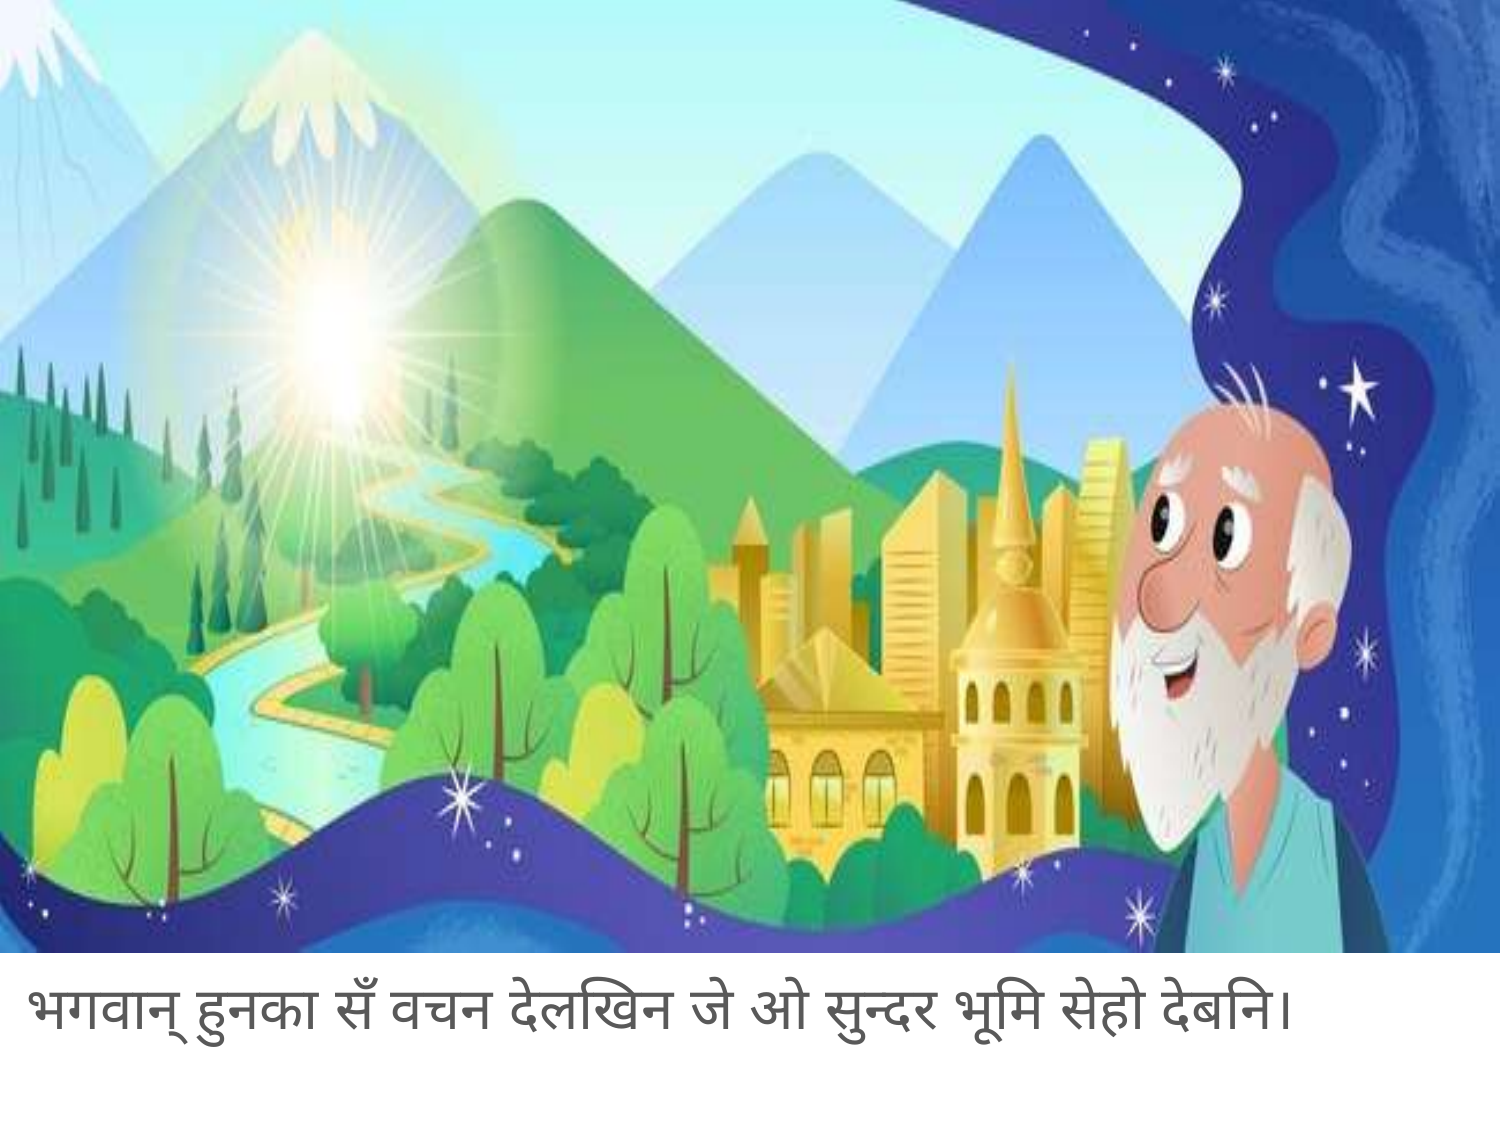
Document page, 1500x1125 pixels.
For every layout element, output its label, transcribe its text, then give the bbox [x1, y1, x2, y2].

text_box भगवान् हुनका सँ वचन देलखिन जे ओ सुन्दर भूमि सेहो देबनि। [11, 964, 1498, 1049]
picture [0, 0, 1500, 953]
